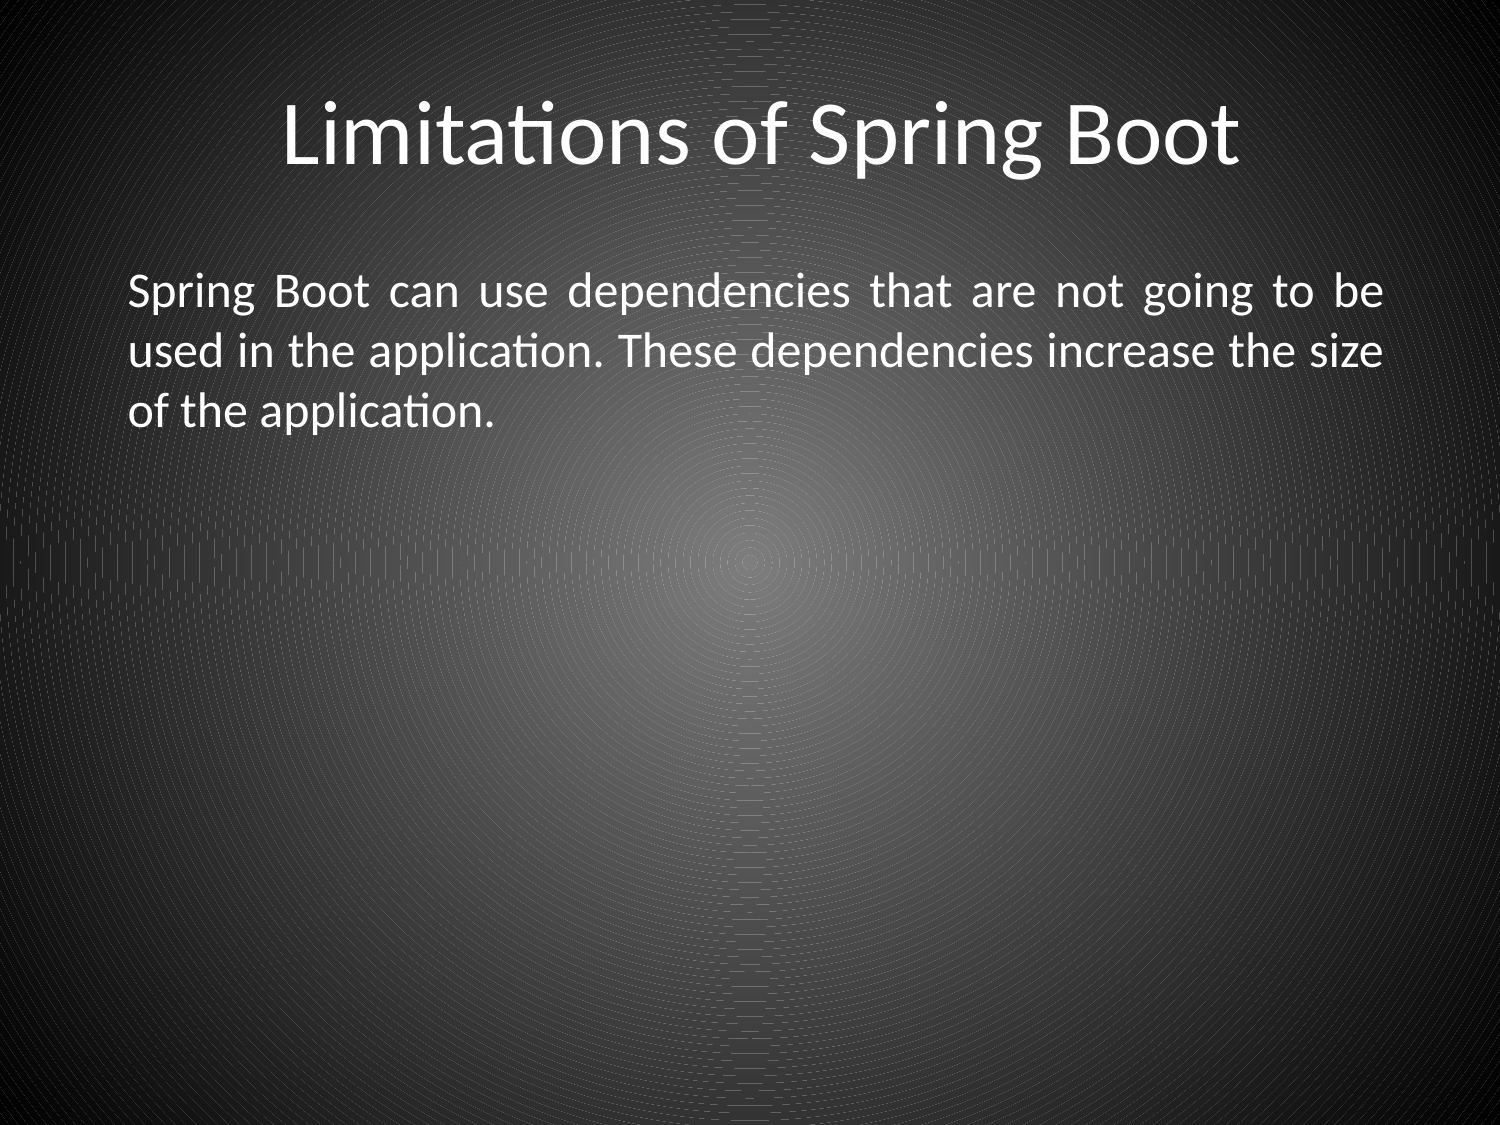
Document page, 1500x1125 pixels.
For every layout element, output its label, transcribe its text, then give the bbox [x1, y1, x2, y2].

subtitle Spring Boot can use dependencies that are not going to be used in the application. These dependencies increase the size of the application. [112, 249, 1400, 1025]
title Limitations of Spring Boot [125, 62, 1400, 304]
